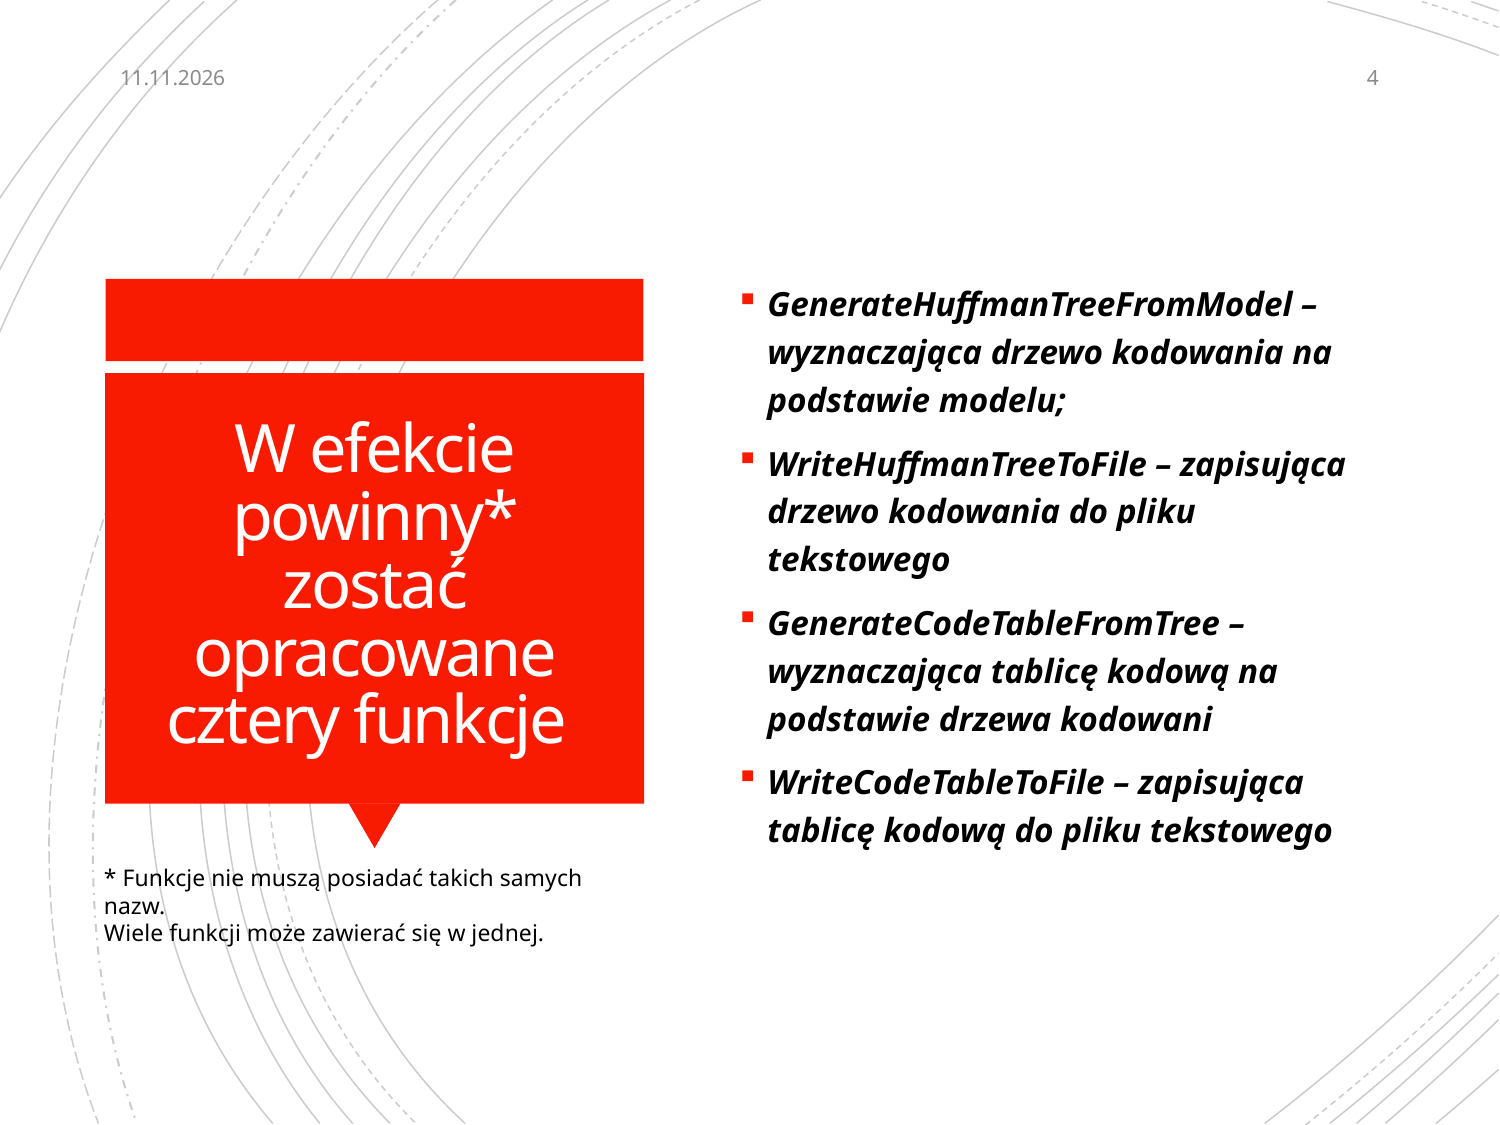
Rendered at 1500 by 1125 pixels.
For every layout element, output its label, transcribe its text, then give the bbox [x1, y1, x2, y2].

text_box * Funkcje nie muszą posiadać takich samych nazw. Wiele funkcji może zawierać się w jednej. [89, 856, 660, 954]
slide_number 4 [1281, 52, 1394, 105]
list GenerateHuffmanTreeFromModel – wyznaczająca drzewo kodowania na podstawie modelu; WriteHuffmanTreeToFile – zapisująca drzewo kodowania do pliku tekstowego GenerateCodeTableFromTree – wyznaczająca tablicę kodową na podstawie drzewa kodowani WriteCodeTableToFile – zapisująca tablicę kodową do pliku tekstowego [724, 131, 1396, 993]
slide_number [105, 52, 555, 105]
title W efekcie powinny* zostać opracowane cztery funkcje [118, 385, 630, 790]
